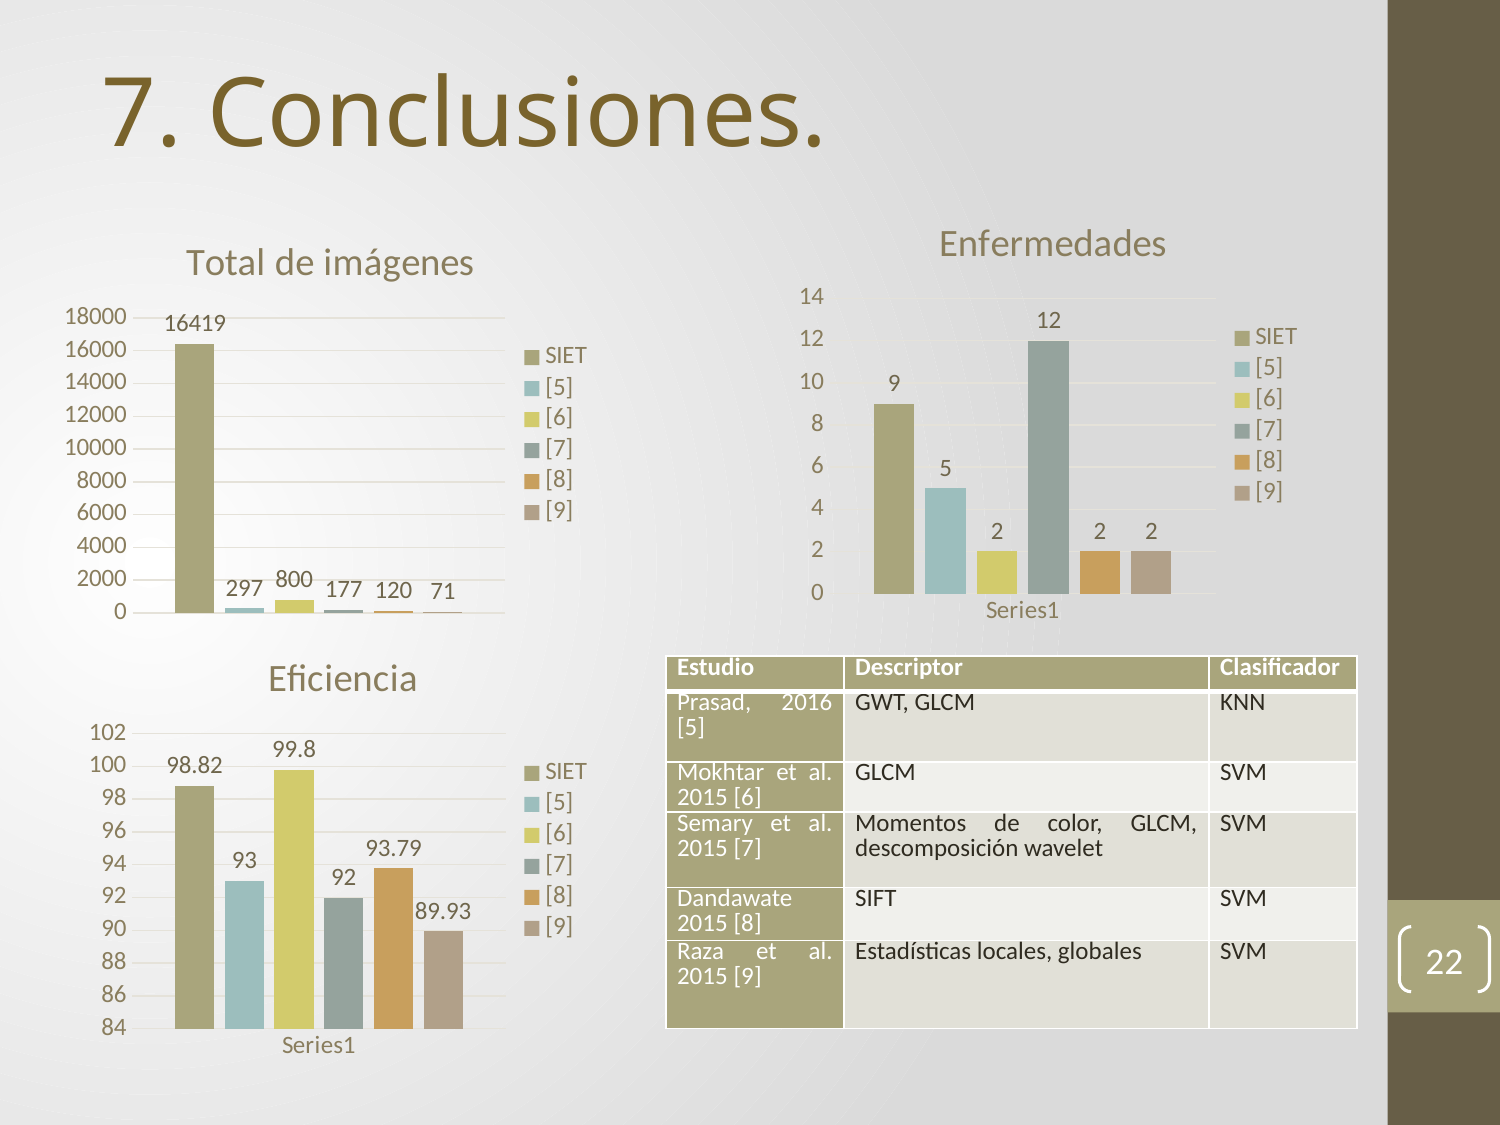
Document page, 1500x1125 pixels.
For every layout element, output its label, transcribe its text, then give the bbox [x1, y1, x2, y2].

table_cell GLCM [845, 763, 1208, 811]
chart [787, 197, 1319, 634]
table_cell SVM [1210, 888, 1356, 940]
table_header Estudio [667, 657, 843, 689]
table_cell SVM [1210, 813, 1356, 887]
table_cell Mokhtar et al. 2015 [6] [667, 763, 843, 811]
table_cell Semary et al. 2015 [7] [667, 813, 843, 887]
table_cell Prasad, 2016 [5] [667, 694, 843, 761]
chart [52, 217, 609, 1069]
table_cell Raza et al. 2015 [9] [667, 941, 843, 1028]
table_cell Momentos de color, GLCM, descomposición wavelet [845, 813, 1208, 887]
table_header Clasificador [1210, 657, 1356, 689]
table_header Descriptor [845, 657, 1208, 689]
table_cell Dandawate 2015 [8] [667, 888, 843, 940]
table_cell SVM [1210, 941, 1356, 1028]
slide_number 22 [1397, 925, 1492, 994]
table_cell SVM [1210, 763, 1356, 811]
table_cell GWT, GLCM [845, 694, 1208, 761]
table_cell Estadísticas locales, globales [845, 941, 1208, 1028]
table_cell SIFT [845, 888, 1208, 940]
text_box 7. Conclusiones. [78, 0, 1319, 173]
table_cell KNN [1210, 694, 1356, 761]
